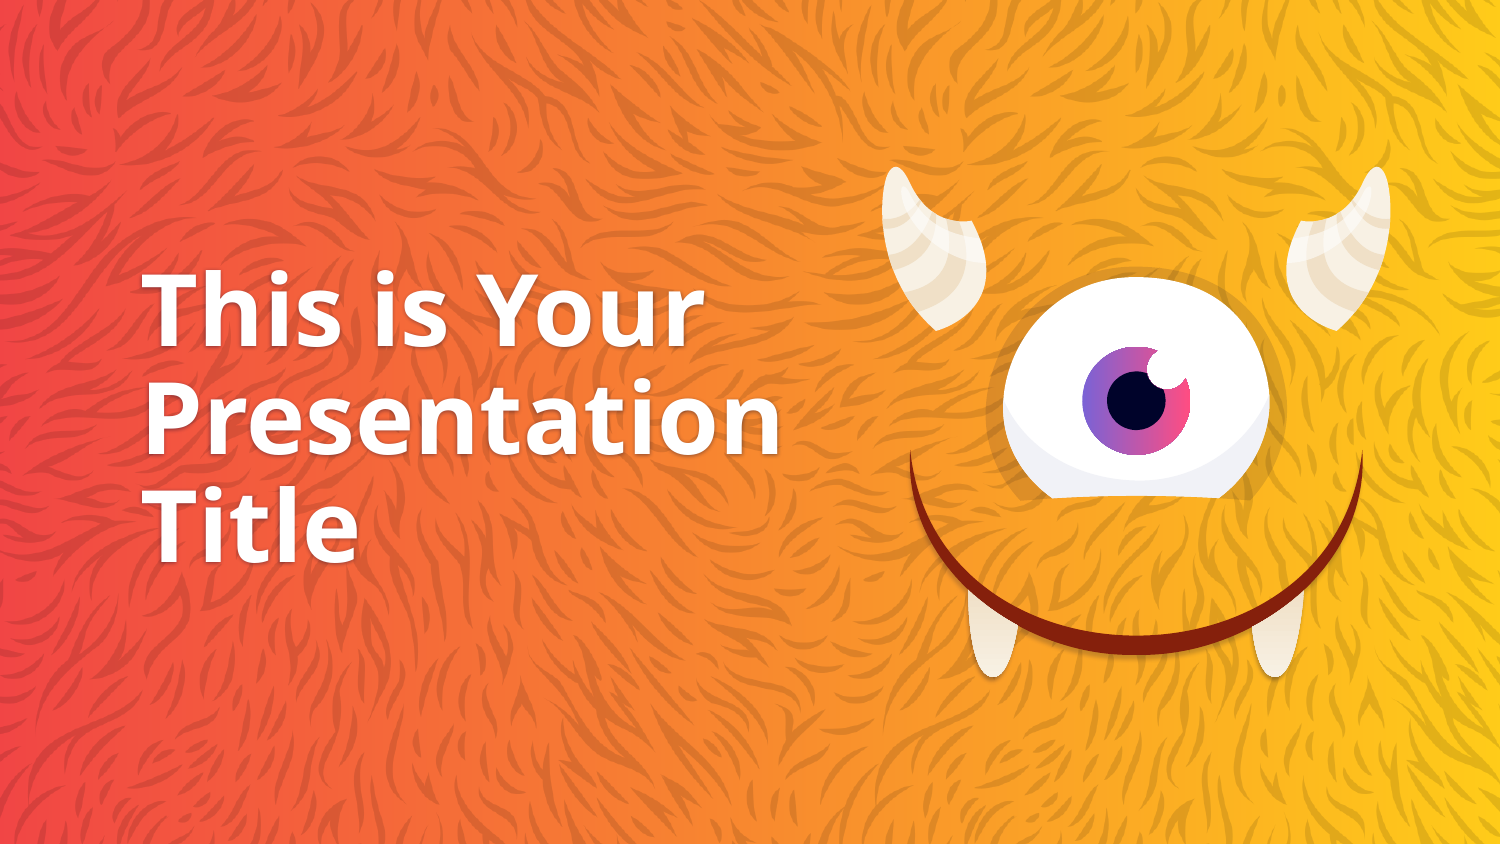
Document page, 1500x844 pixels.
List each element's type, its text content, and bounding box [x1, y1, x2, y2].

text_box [909, 449, 1363, 678]
title This is Your Presentation Title [140, 166, 887, 678]
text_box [1286, 166, 1391, 332]
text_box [881, 166, 987, 332]
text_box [985, 266, 1288, 448]
